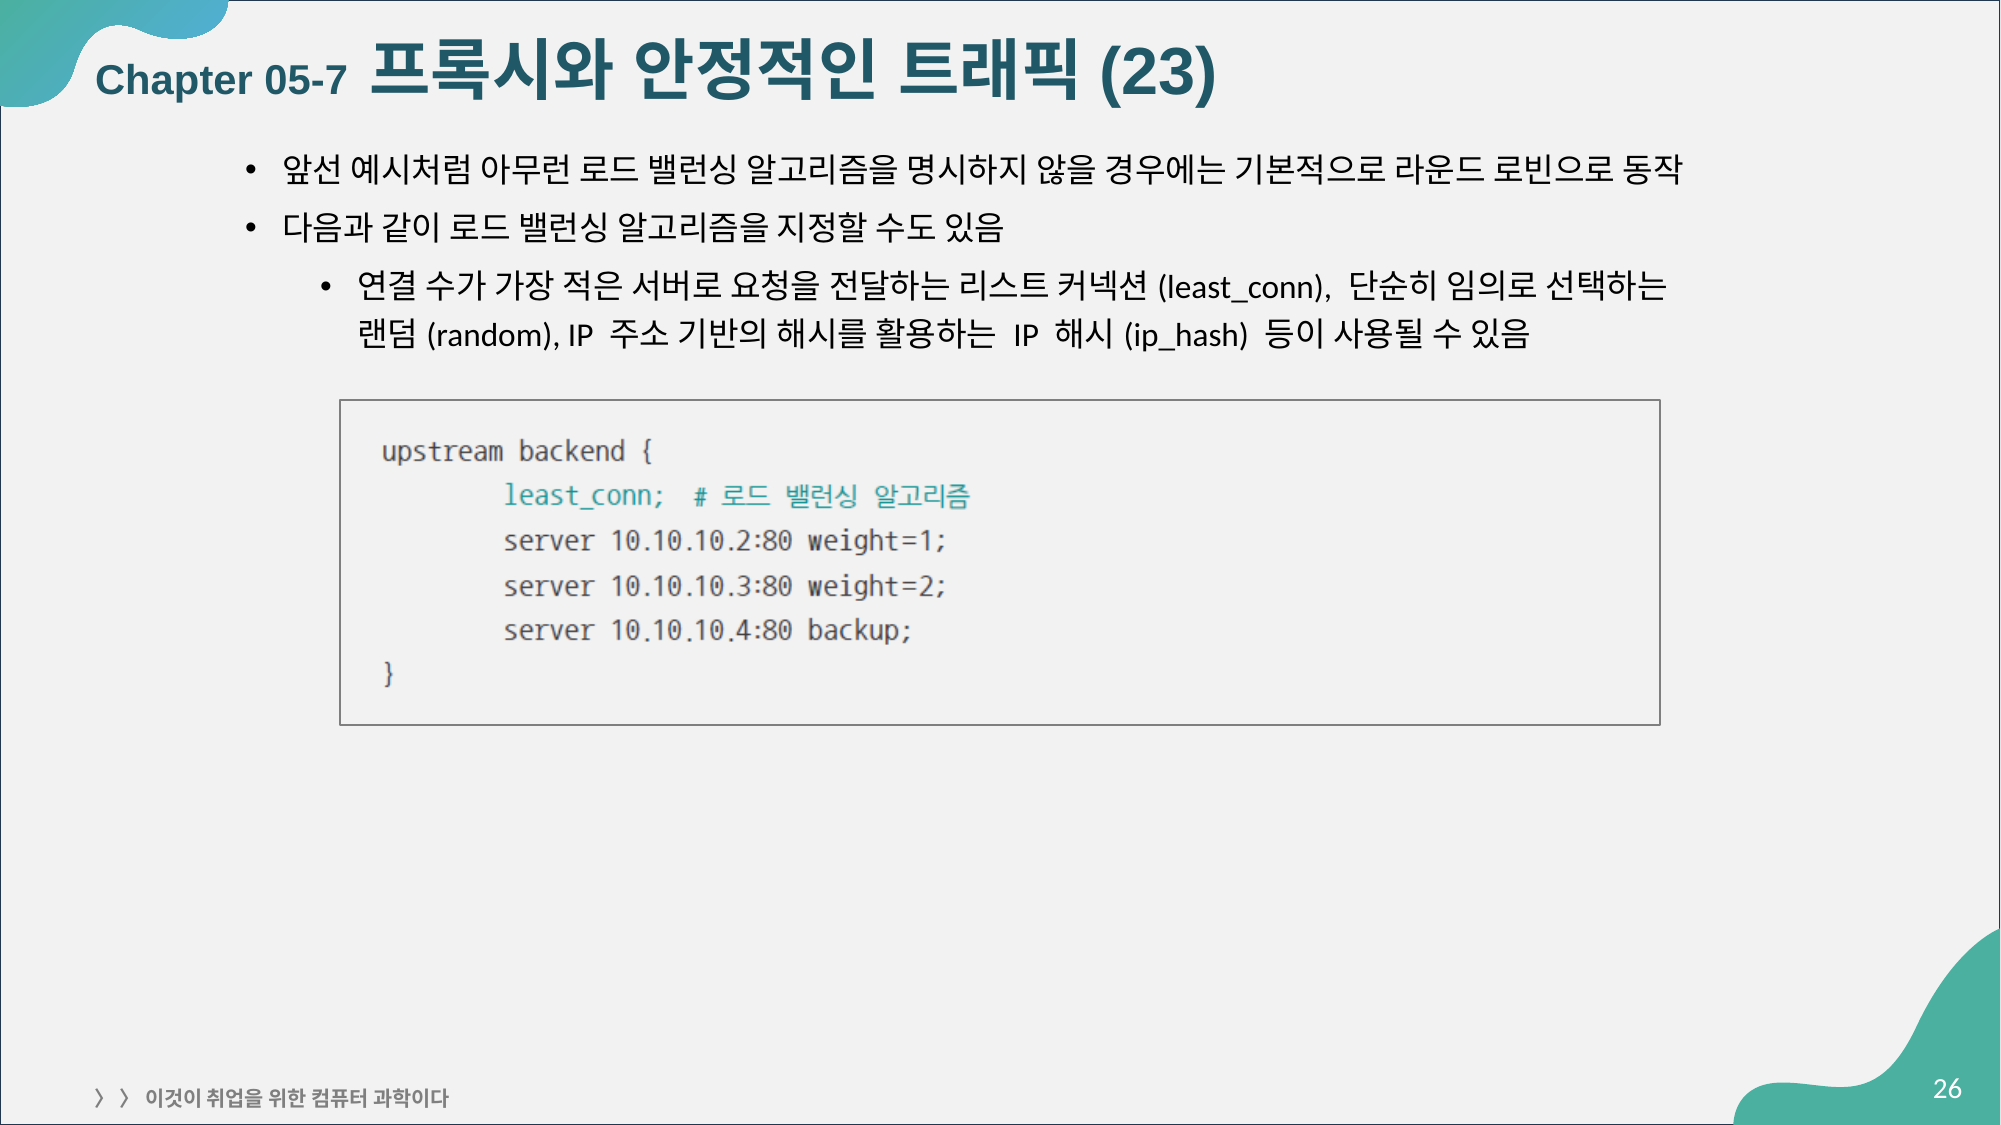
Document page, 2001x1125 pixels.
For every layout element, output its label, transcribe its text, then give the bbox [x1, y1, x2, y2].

title Chapter 05-7 프록시와 안정적인 트래픽(23) [79, 17, 1931, 128]
list 앞선 예시처럼 아무런 로드 밸런싱 알고리즘을 명시하지 않을 경우에는 기본적으로 라운드 로빈으로 동작 다음과 같이 로드 밸런싱 알고리즘을 지정할 수도 있음 연결 수가 가장 적은 서버로 요청을 전달하는 리스트 커넥션(least_conn), 단순히 임의로 선택하는 랜덤(random), IP 주소 기반의 해시를 활용하는 IP 해시(ip_hash) 등이 사용될 수 있음 [79, 133, 1931, 1035]
footer 〉 〉 이것이 취업을 위한 컴퓨터 과학이다 [79, 1078, 755, 1114]
slide_number ‹#› [1917, 1061, 1984, 1122]
picture [340, 400, 1660, 725]
